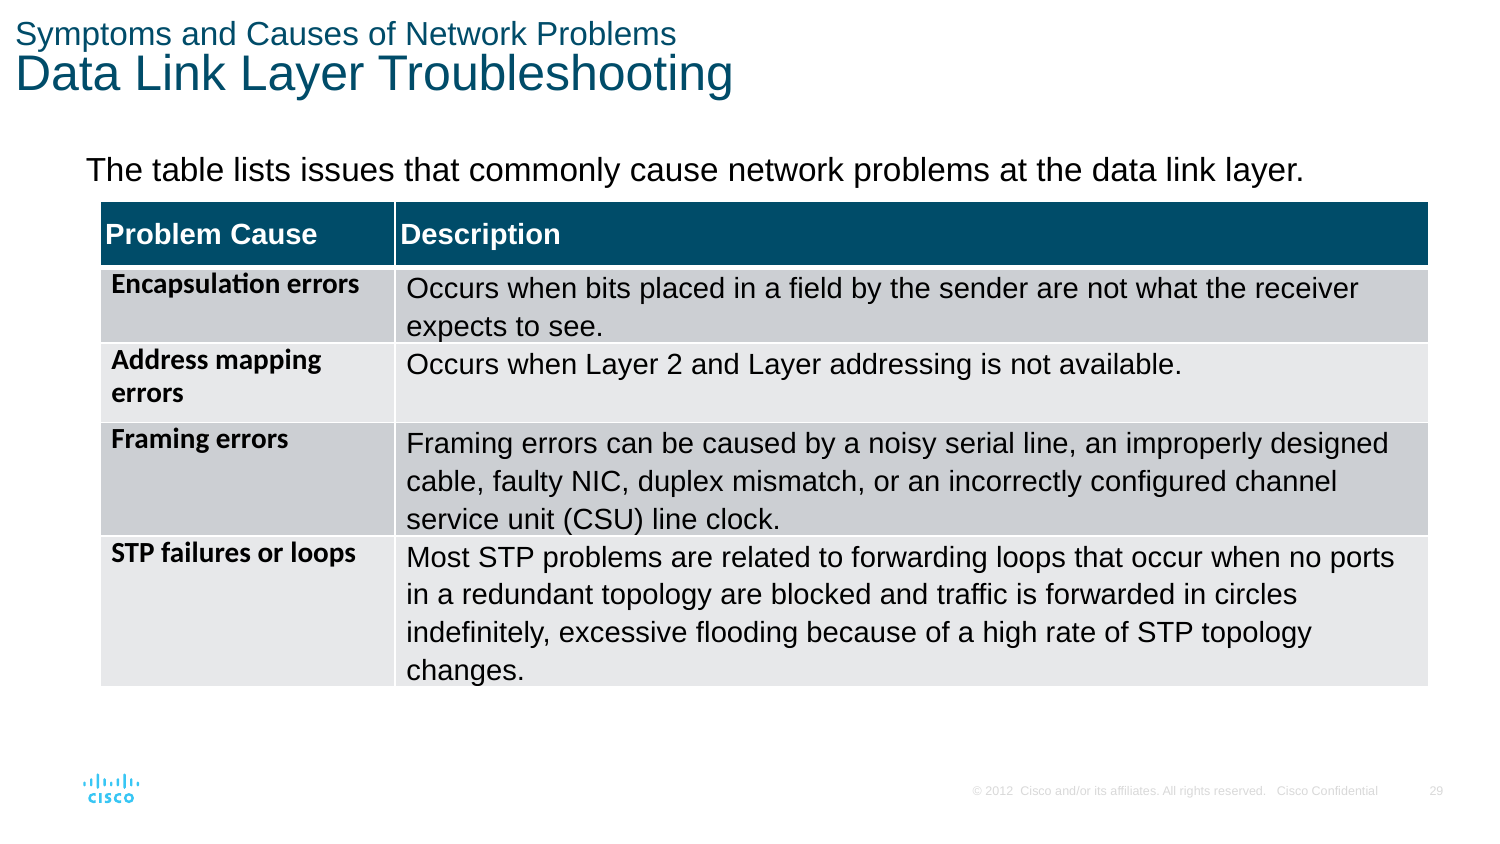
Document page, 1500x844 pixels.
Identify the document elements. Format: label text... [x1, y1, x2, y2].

table_header Description [396, 202, 1428, 265]
table_header Problem Cause [101, 202, 394, 265]
table_cell Encapsulation errors [101, 270, 394, 342]
table_cell Occurs when bits placed in a field by the sender are not what the receiver expects to see. [396, 270, 1428, 342]
table_cell Address mapping errors [101, 344, 394, 422]
table_cell Occurs when Layer 2 and Layer addressing is not available. [396, 344, 1428, 422]
table_cell Framing errors can be caused by a noisy serial line, an improperly designed cable, faulty NIC, duplex mismatch, or an incorrectly configured channel service unit (CSU) line clock. [396, 423, 1428, 535]
table_cell Most STP problems are related to forwarding loops that occur when no ports in a redundant topology are blocked and traffic is forwarded in circles indefinitely, excessive flooding because of a high rate of STP topology changes. [396, 537, 1428, 686]
title Symptoms and Causes of Network Problems Data Link Layer Troubleshooting [0, 0, 1369, 121]
table_cell Framing errors [101, 423, 394, 535]
list The table lists issues that commonly cause network problems at the data link layer. [70, 140, 1430, 190]
table_cell STP failures or loops [101, 537, 394, 686]
